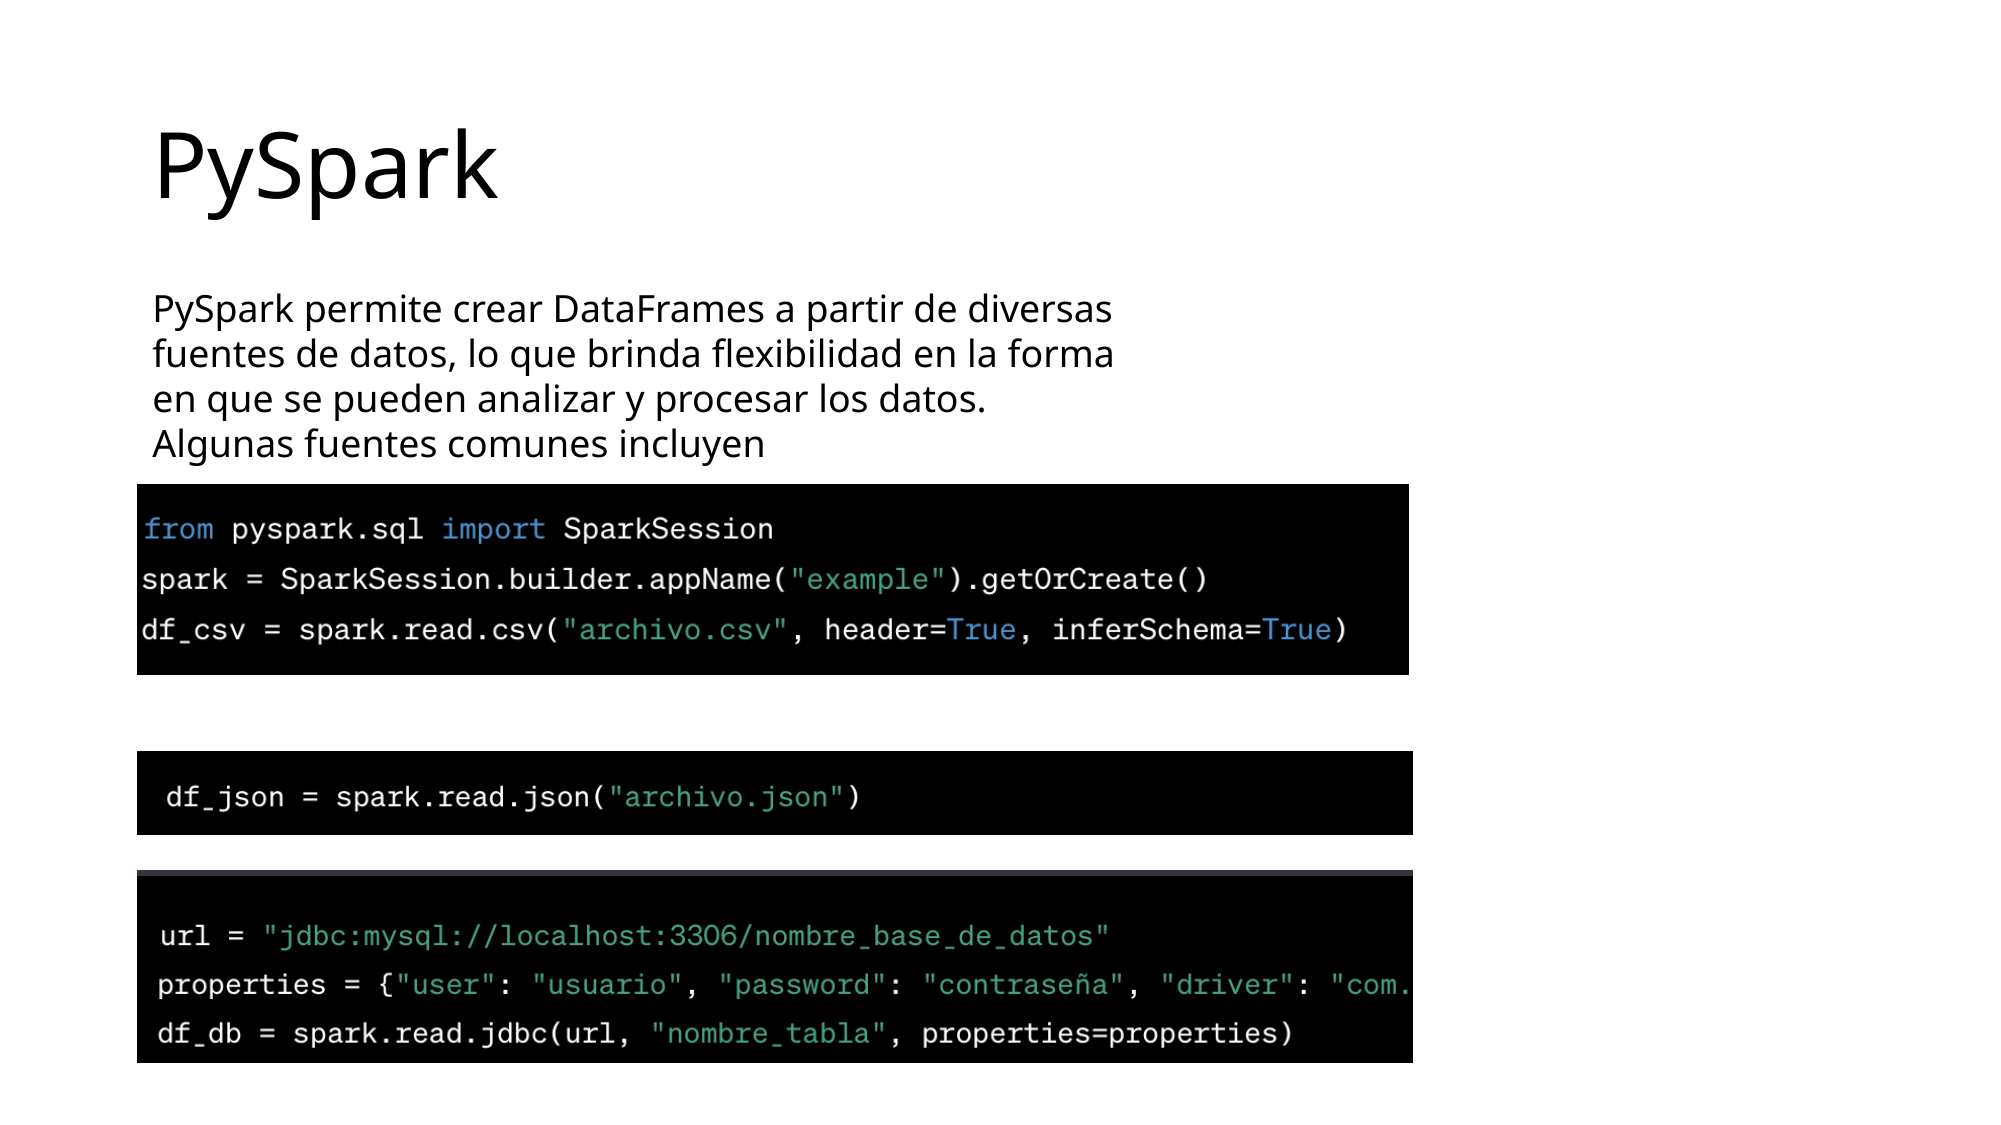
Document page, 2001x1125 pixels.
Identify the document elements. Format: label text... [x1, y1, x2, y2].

picture [137, 870, 1413, 1063]
text_box PySpark permite crear DataFrames a partir de diversas fuentes de datos, lo que brinda flexibilidad en la forma en que se pueden analizar y procesar los datos. Algunas fuentes comunes incluyen [137, 277, 1138, 472]
picture [137, 484, 1409, 675]
picture [137, 751, 1413, 835]
title PySpark [137, 59, 1863, 278]
